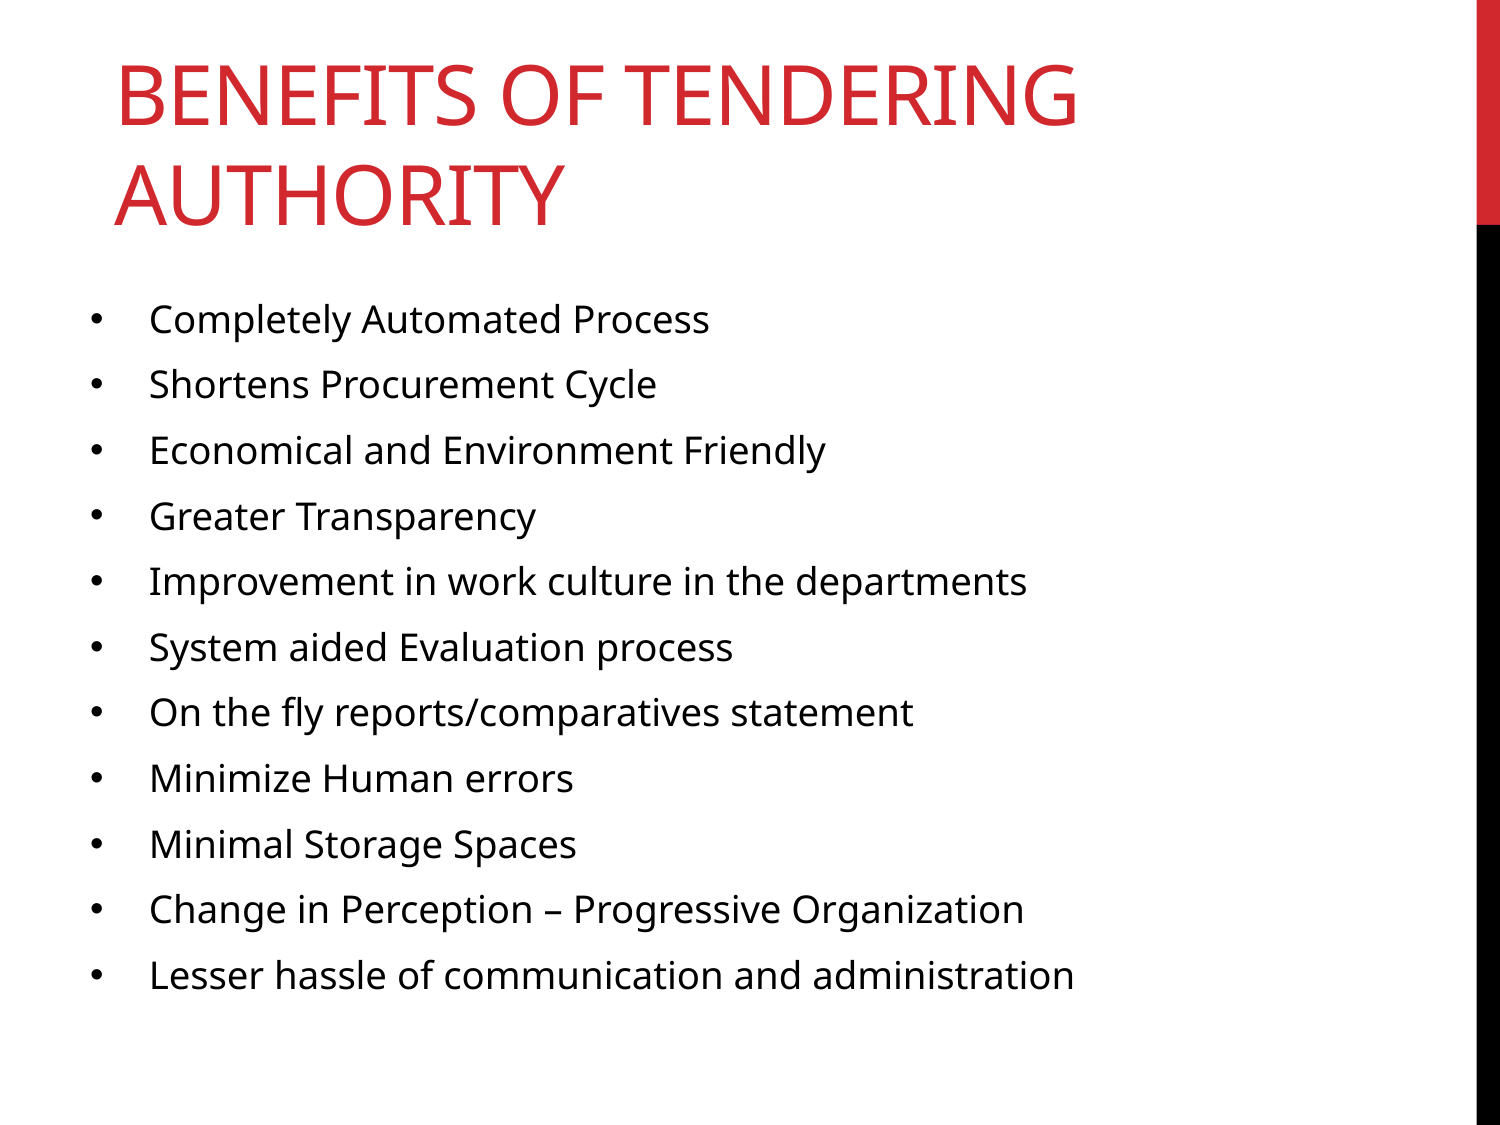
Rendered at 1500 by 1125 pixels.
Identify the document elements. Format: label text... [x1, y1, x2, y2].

list Completely Automated Process Shortens Procurement Cycle Economical and Environment Friendly Greater Transparency Improvement in work culture in the departments System aided Evaluation process On the fly reports/comparatives statement Minimize Human errors Minimal Storage Spaces Change in Perception – Progressive Organization Lesser hassle of communication and administration [75, 287, 1325, 1005]
title Benefits of Tendering Authority [99, 25, 1263, 250]
